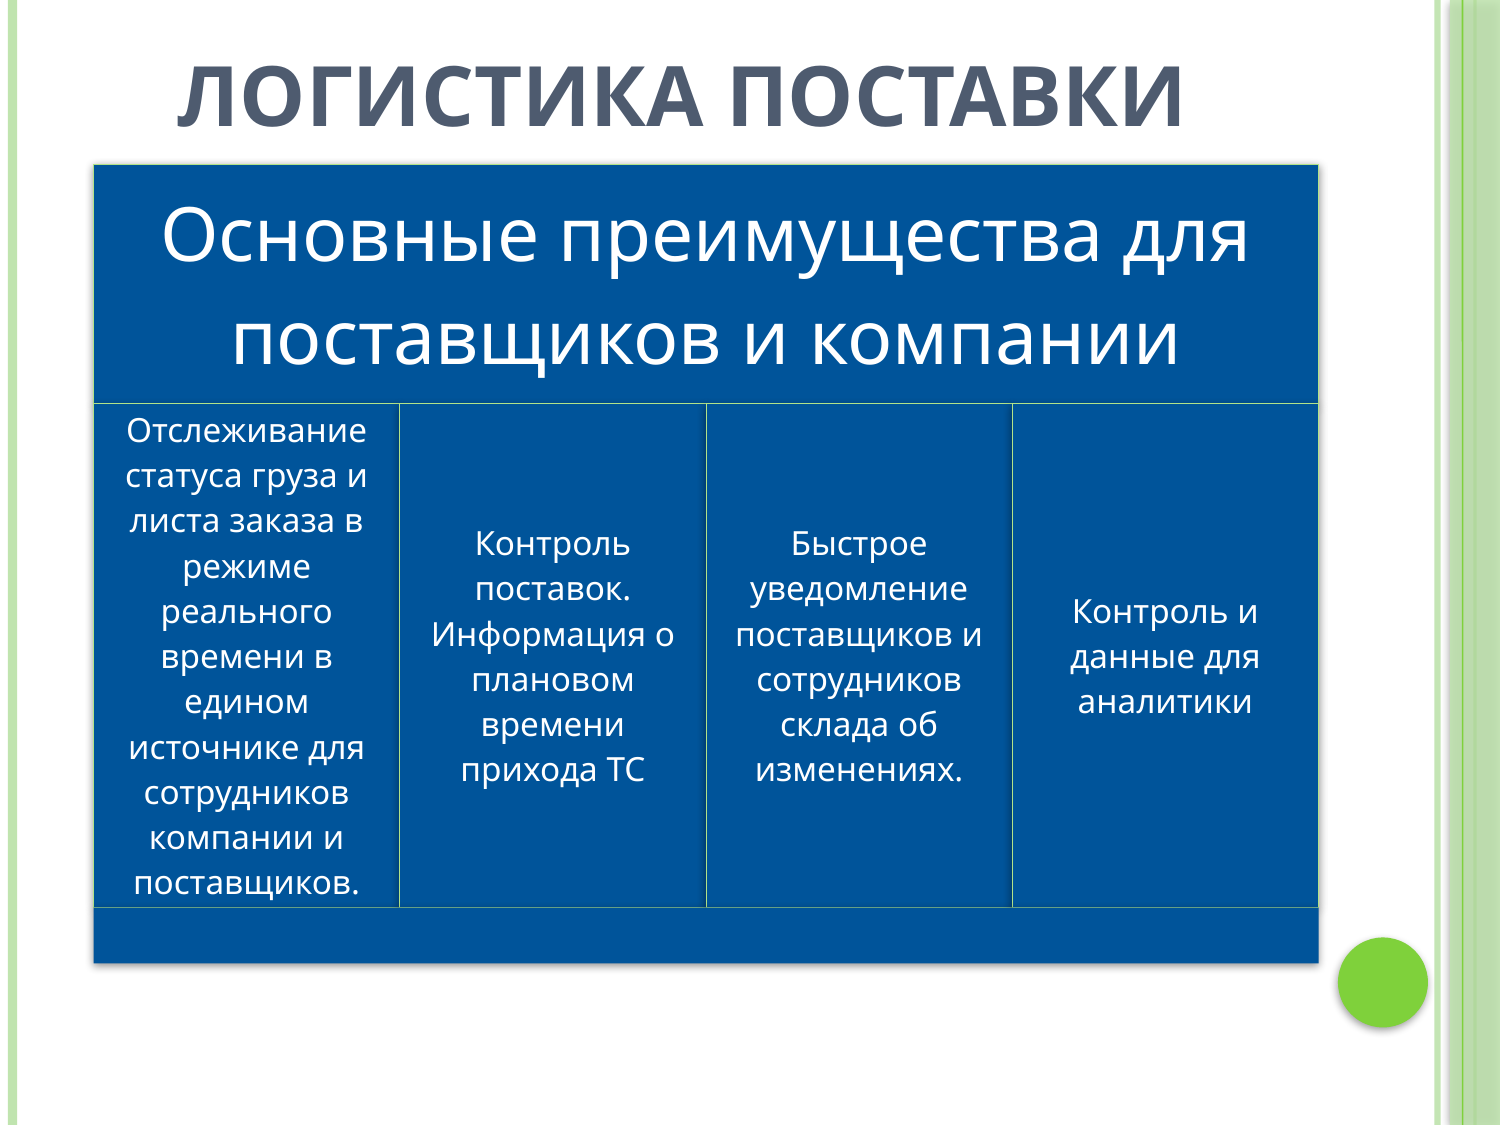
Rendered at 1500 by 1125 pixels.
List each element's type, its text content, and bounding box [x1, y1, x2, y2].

title Логистика поставки [70, 23, 1296, 151]
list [93, 163, 1320, 964]
